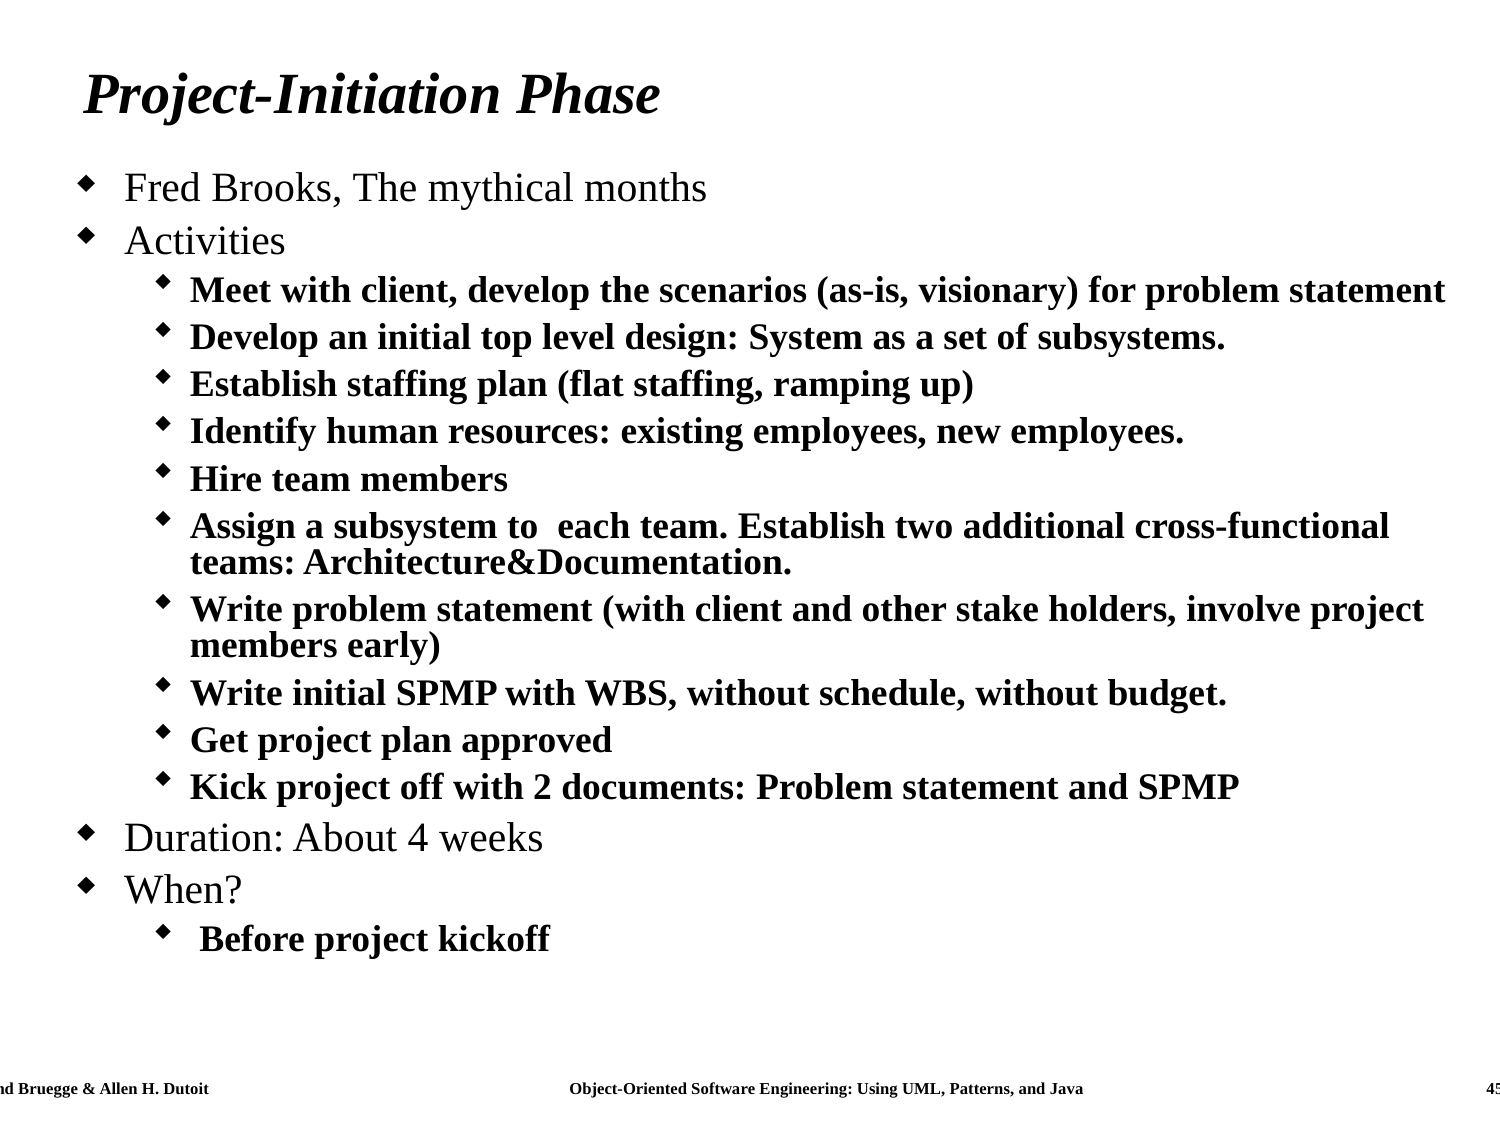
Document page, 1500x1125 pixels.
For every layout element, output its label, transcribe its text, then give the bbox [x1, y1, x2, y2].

list Fred Brooks, The mythical months Activities Meet with client, develop the scenarios (as-is, visionary) for problem statement Develop an initial top level design: System as a set of subsystems. Establish staffing plan (flat staffing, ramping up) Identify human resources: existing employees, new employees. Hire team members Assign a subsystem to each team. Establish two additional cross-functional teams: Architecture&Documentation. Write problem statement (with client and other stake holders, involve project members early) Write initial SPMP with WBS, without schedule, without budget. Get project plan approved Kick project off with 2 documents: Problem statement and SPMP Duration: About 4 weeks When? Before project kickoff [62, 162, 1475, 1063]
title Project-Initiation Phase [68, 36, 1407, 153]
